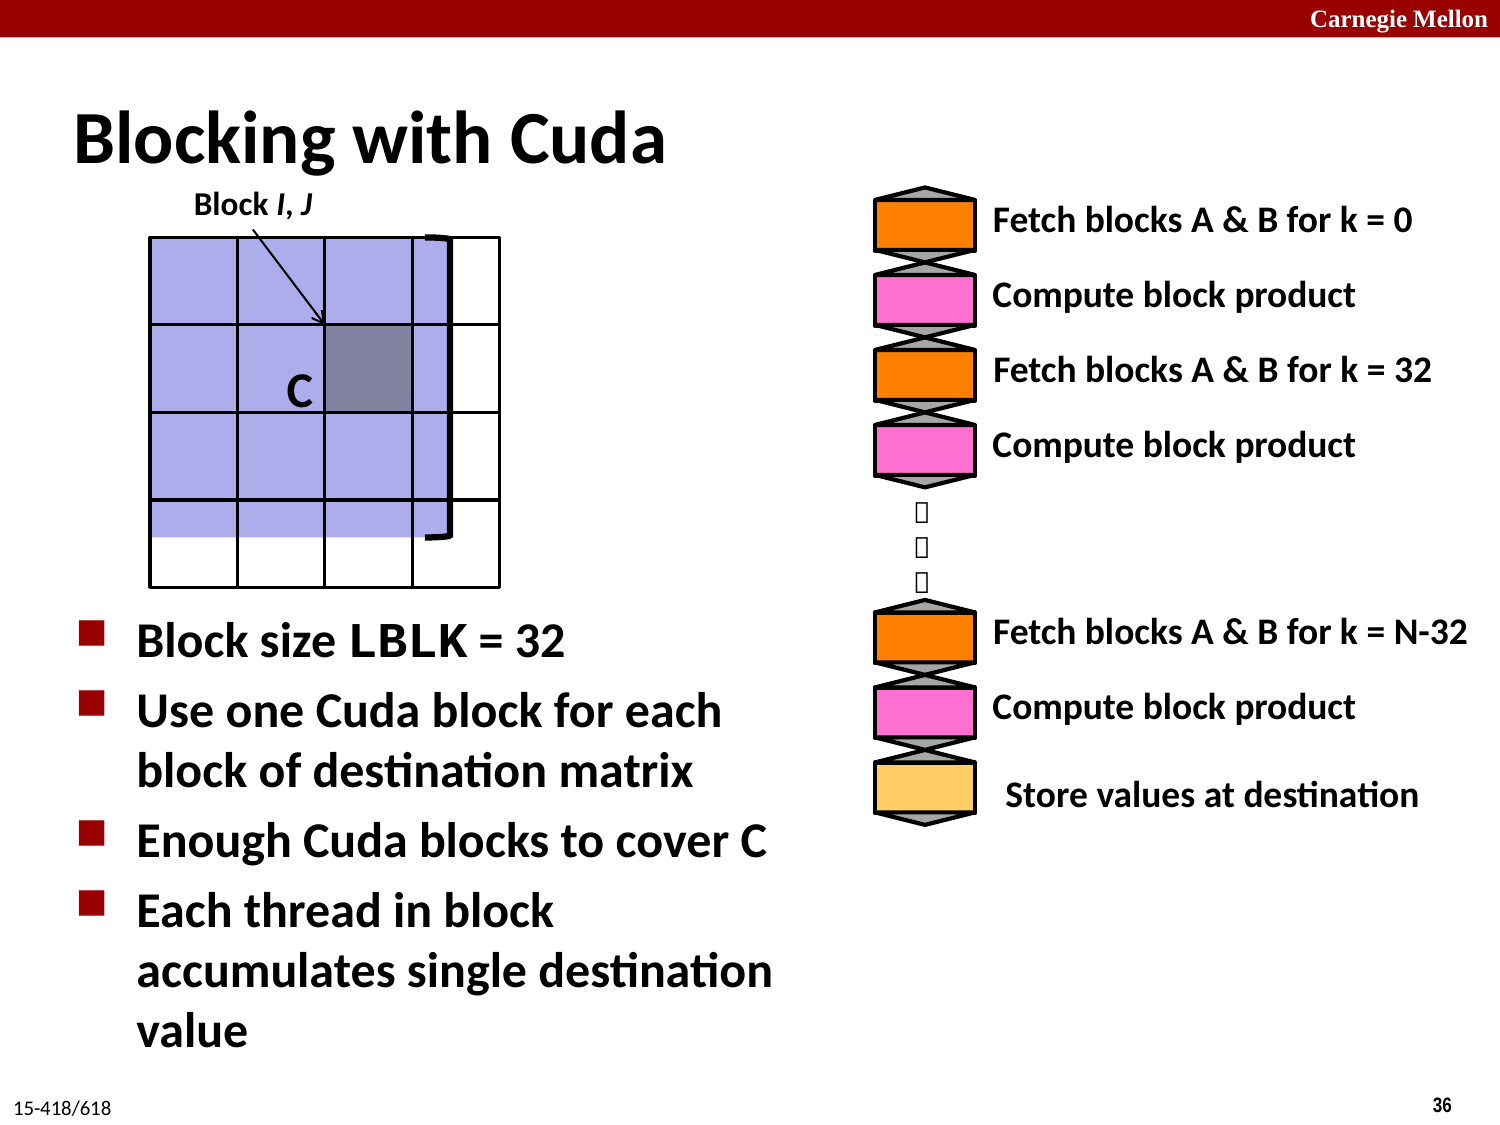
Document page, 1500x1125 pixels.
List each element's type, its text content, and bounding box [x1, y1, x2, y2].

text_box [875, 812, 976, 825]
text_box Store values at destination [990, 762, 1435, 823]
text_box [874, 337, 1452, 488]
text_box [875, 759, 976, 763]
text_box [874, 599, 1488, 751]
text_box [875, 763, 975, 812]
text_box    [898, 497, 946, 598]
title Blocking with Cuda [58, 71, 1305, 197]
list Block size LBLK = 32 Use one Cuda block for each block of destination matrix Enough Cuda blocks to cover C Each thread in block accumulates single destination value [64, 599, 813, 1040]
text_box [874, 187, 1432, 336]
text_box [149, 174, 501, 588]
